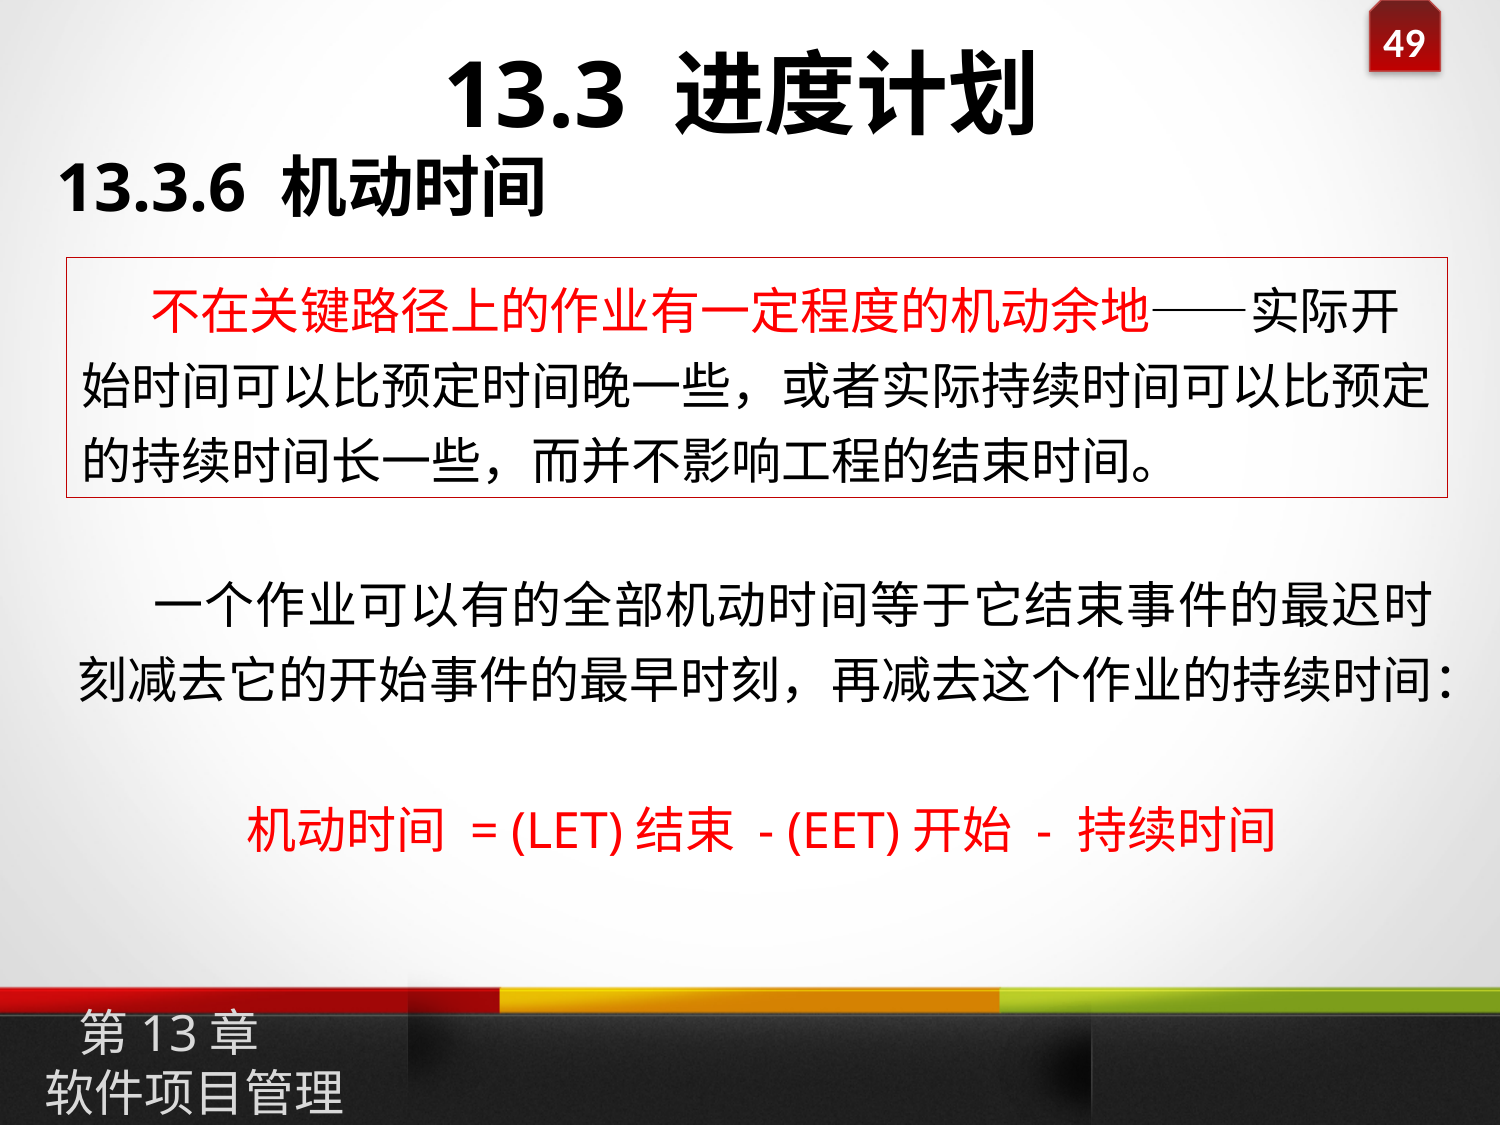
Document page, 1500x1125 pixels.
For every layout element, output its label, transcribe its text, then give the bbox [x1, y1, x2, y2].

text_box 一个作业可以有的全部机动时间等于它结束事件的最迟时刻减去它的开始事件的最早时刻，再减去这个作业的持续时间： 机动时间 = (LET)结束 - (EET)开始 - 持续时间 [62, 550, 1448, 866]
text_box 不在关键路径上的作业有一定程度的机动余地——实际开始时间可以比预定时间晚一些，或者实际持续时间可以比预定的持续时间长一些，而并不影响工程的结束时间。 [66, 257, 1448, 498]
text_box 13.3 进度计划 [66, 0, 1417, 185]
picture [0, 0, 1500, 1125]
text_box 第13章 软件项目管理 [4, 1022, 385, 1101]
list 13.3.6 机动时间 [40, 136, 1392, 232]
